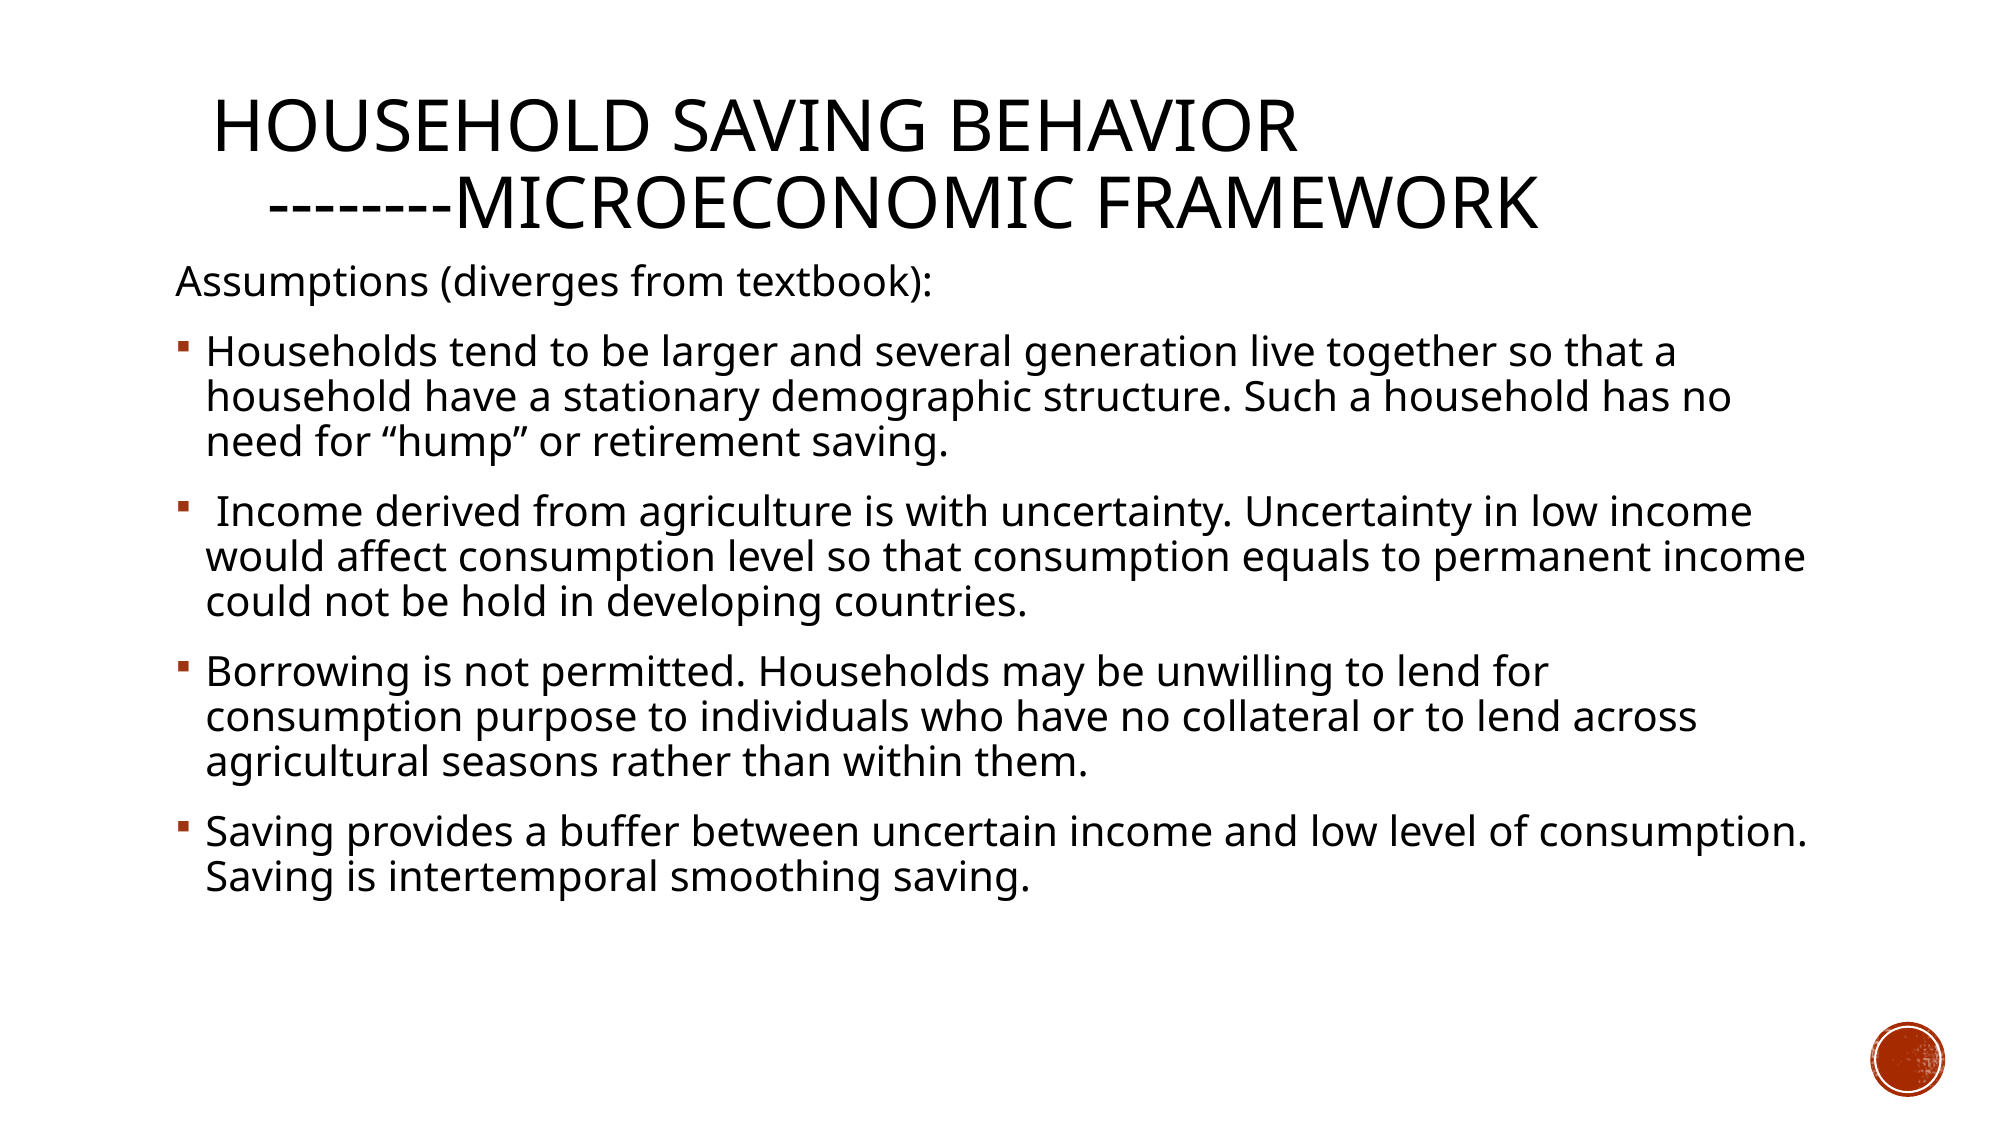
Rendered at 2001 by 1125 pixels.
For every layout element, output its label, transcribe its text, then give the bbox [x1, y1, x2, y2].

list Assumptions (diverges from textbook): Households tend to be larger and several generation live together so that a household have a stationary demographic structure. Such a household has no need for “hump” or retirement saving. Income derived from agriculture is with uncertainty. Uncertainty in low income would affect consumption level so that consumption equals to permanent income could not be hold in developing countries. Borrowing is not permitted. Households may be unwilling to lend for consumption purpose to individuals who have no collateral or to lend across agricultural seasons rather than within them. Saving provides a buffer between uncertain income and low level of consumption. Saving is intertemporal smoothing saving. [160, 253, 1826, 1013]
title HOUSEHOLD SAVING BEHAVIOR --------MICROECONOMIC FRAMEWORK [196, 79, 1826, 253]
